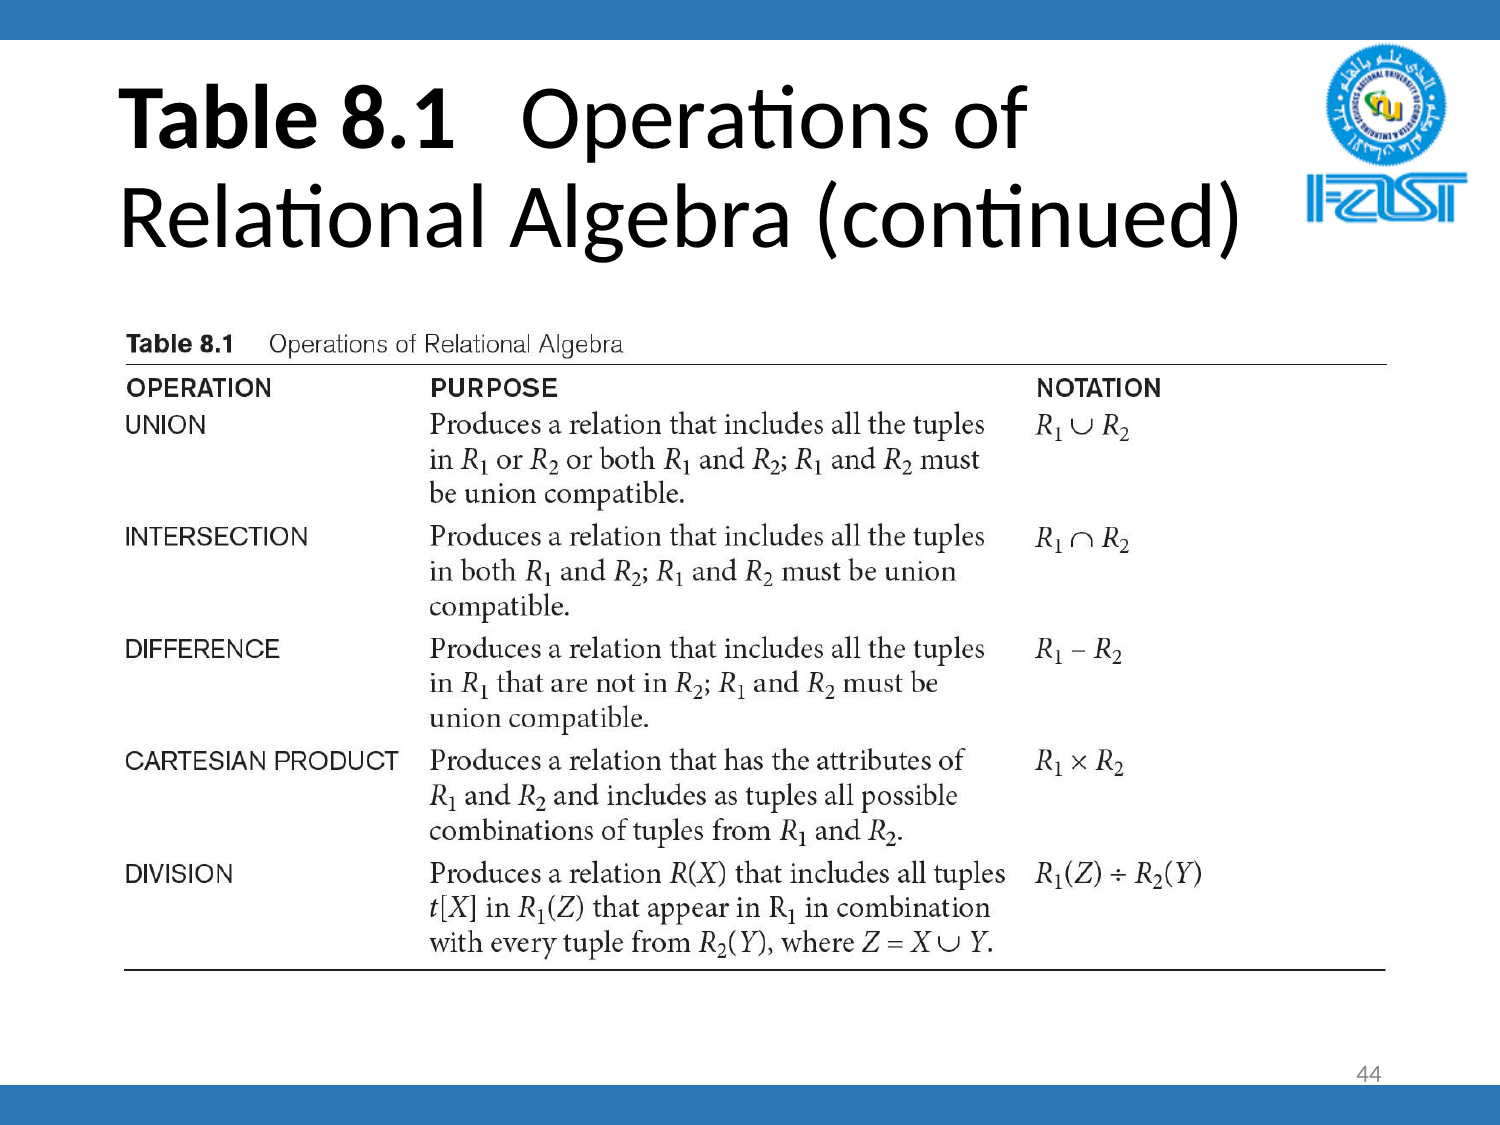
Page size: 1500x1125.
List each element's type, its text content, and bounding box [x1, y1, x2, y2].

slide_number ‹#› [1059, 1042, 1397, 1103]
title Table 8.1 Operations of Relational Algebra (continued) [103, 59, 1397, 278]
picture [102, 329, 1398, 984]
picture [1397, 55, 1403, 66]
picture [1377, 49, 1394, 59]
picture [1299, 40, 1476, 224]
picture [1428, 94, 1435, 101]
